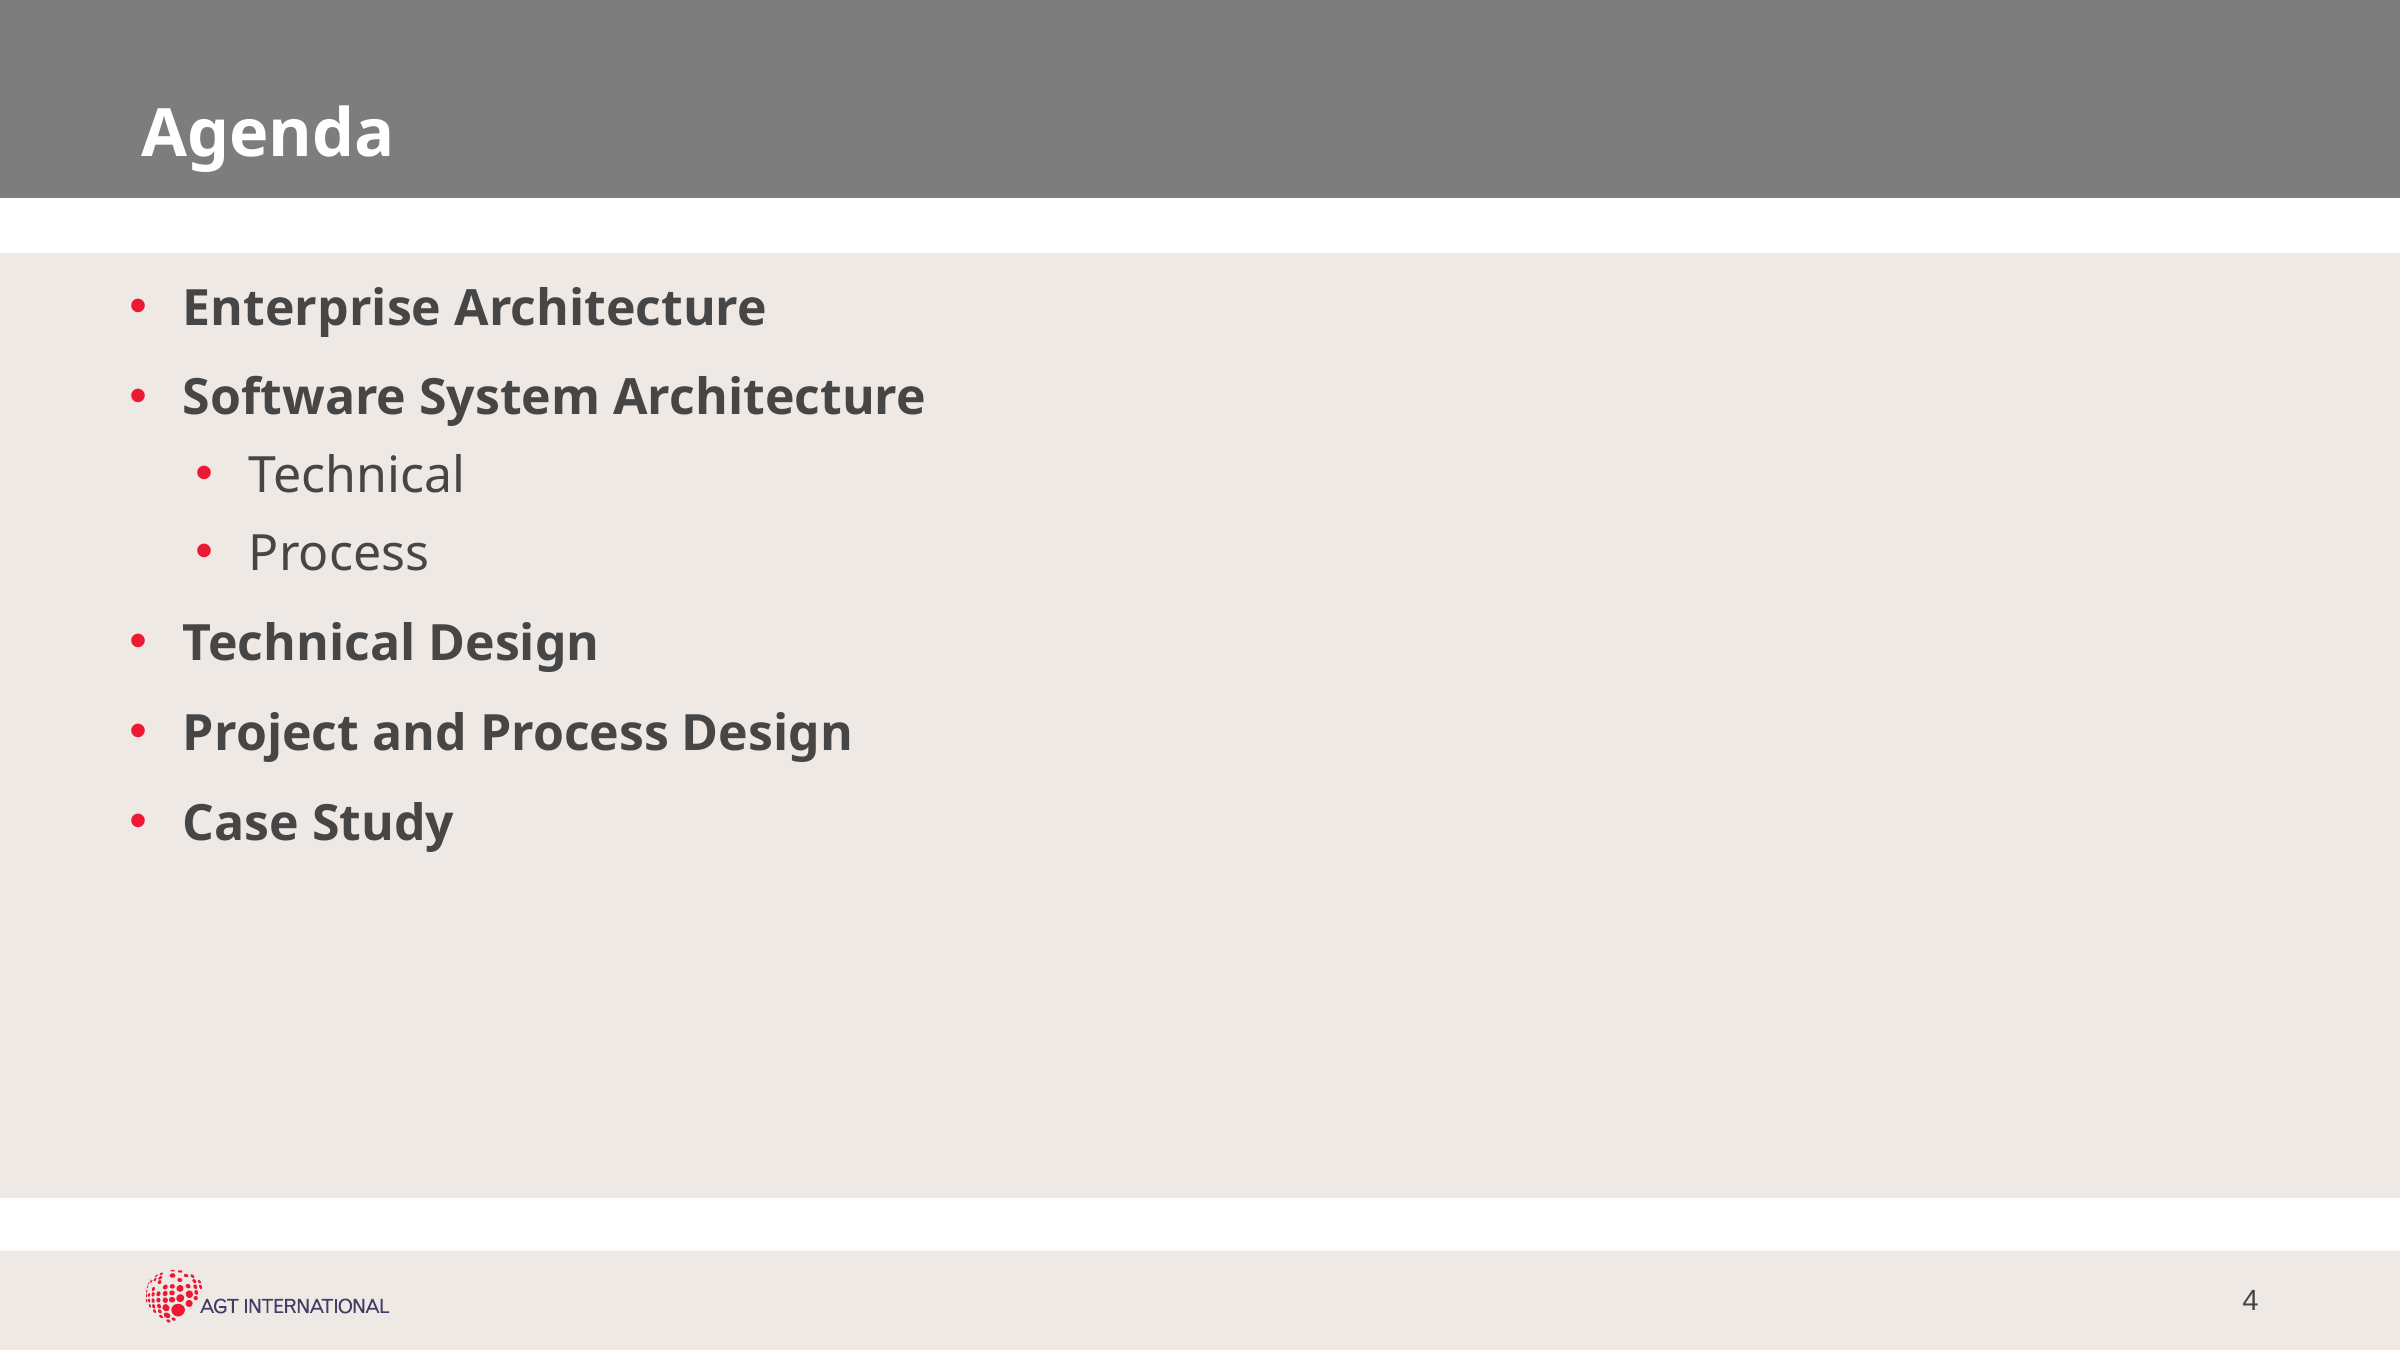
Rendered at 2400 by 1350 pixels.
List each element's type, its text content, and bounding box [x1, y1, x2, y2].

list Enterprise Architecture Software System Architecture Technical Process Technical Design Project and Process Design Case Study [107, 264, 1711, 1140]
title Agenda [120, 69, 2253, 180]
